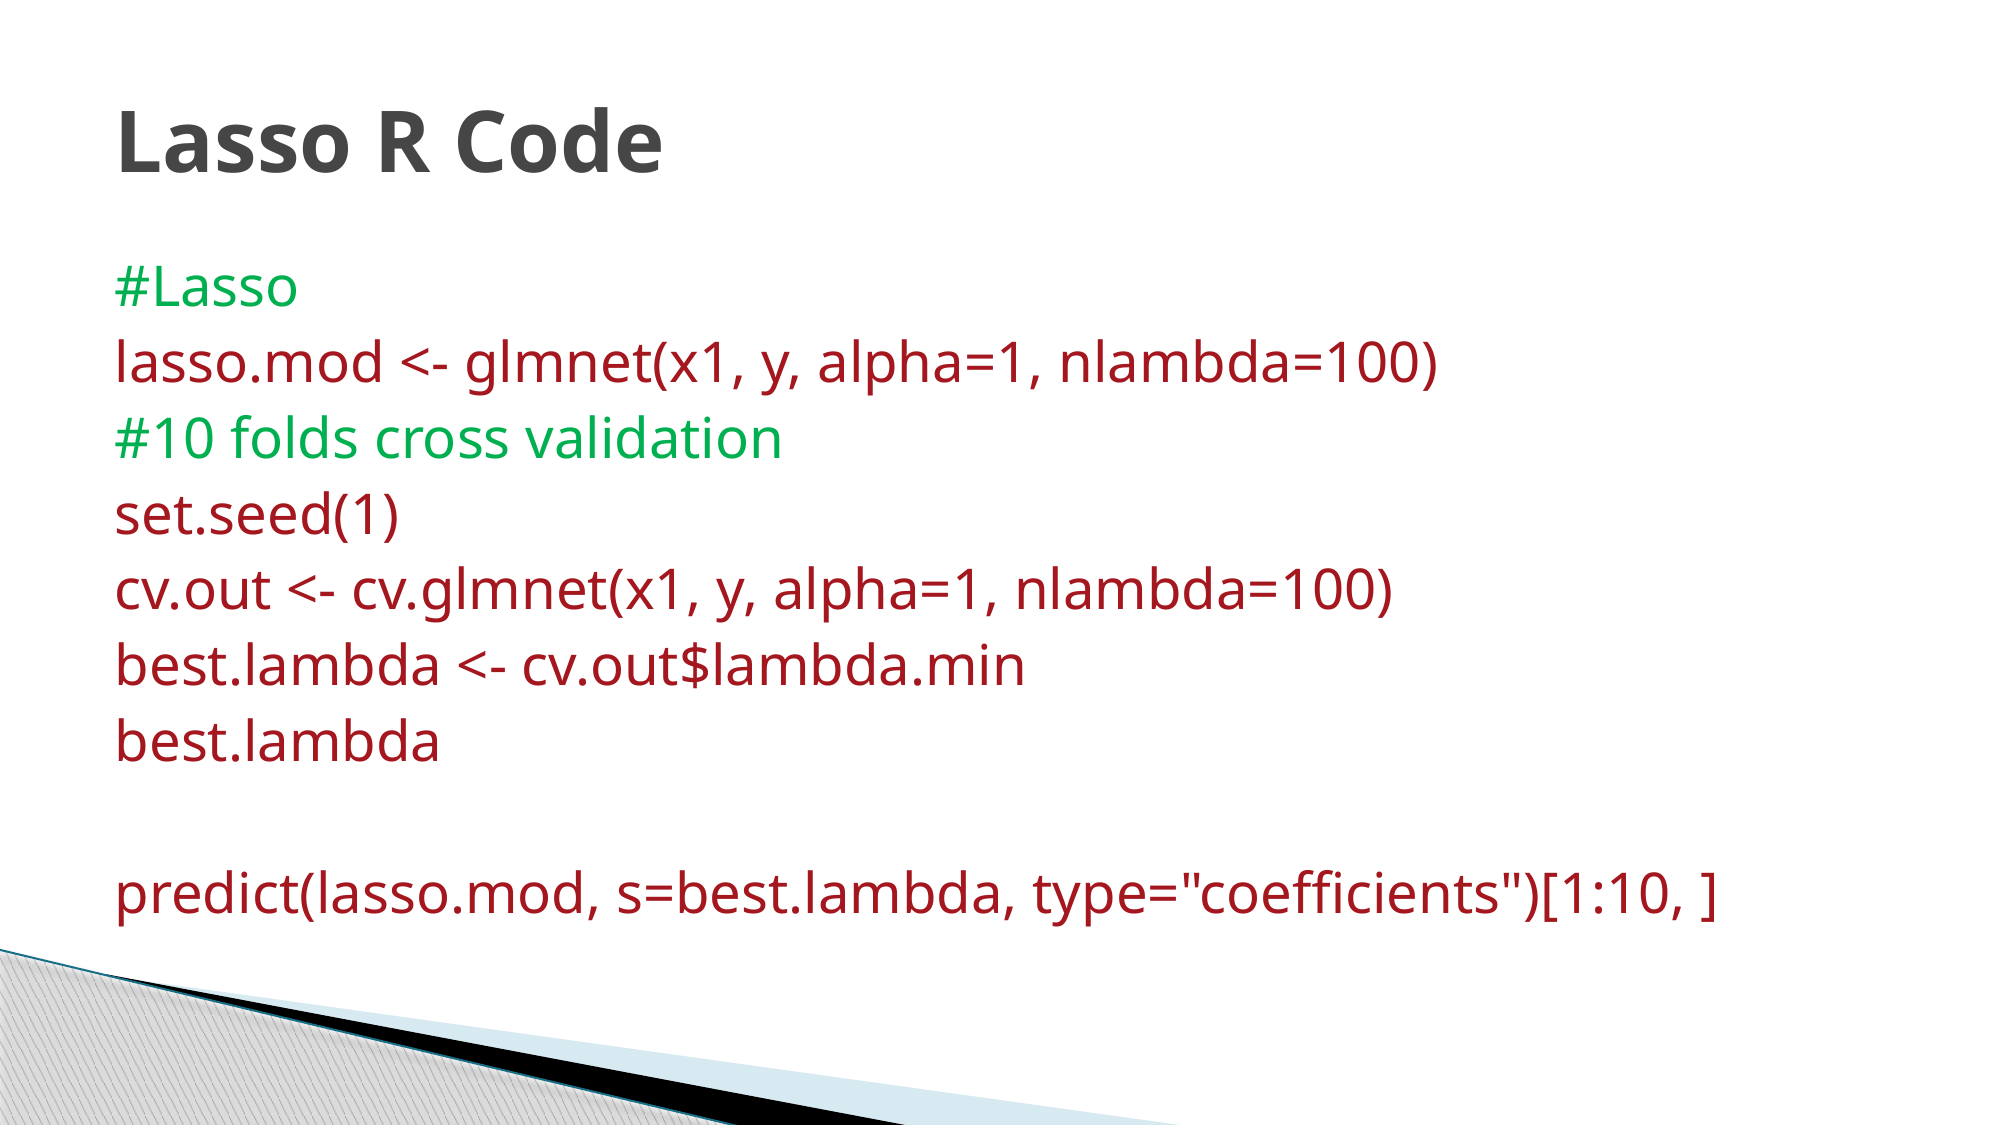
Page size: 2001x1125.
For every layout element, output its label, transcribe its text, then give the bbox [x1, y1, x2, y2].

title Lasso R Code [99, 45, 1900, 233]
list #Lasso lasso.mod <- glmnet(x1, y, alpha=1, nlambda=100) #10 folds cross validation set.seed(1) cv.out <- cv.glmnet(x1, y, alpha=1, nlambda=100) best.lambda <- cv.out$lambda.min best.lambda predict(lasso.mod, s=best.lambda, type="coefficients")[1:10, ] [99, 243, 1900, 986]
